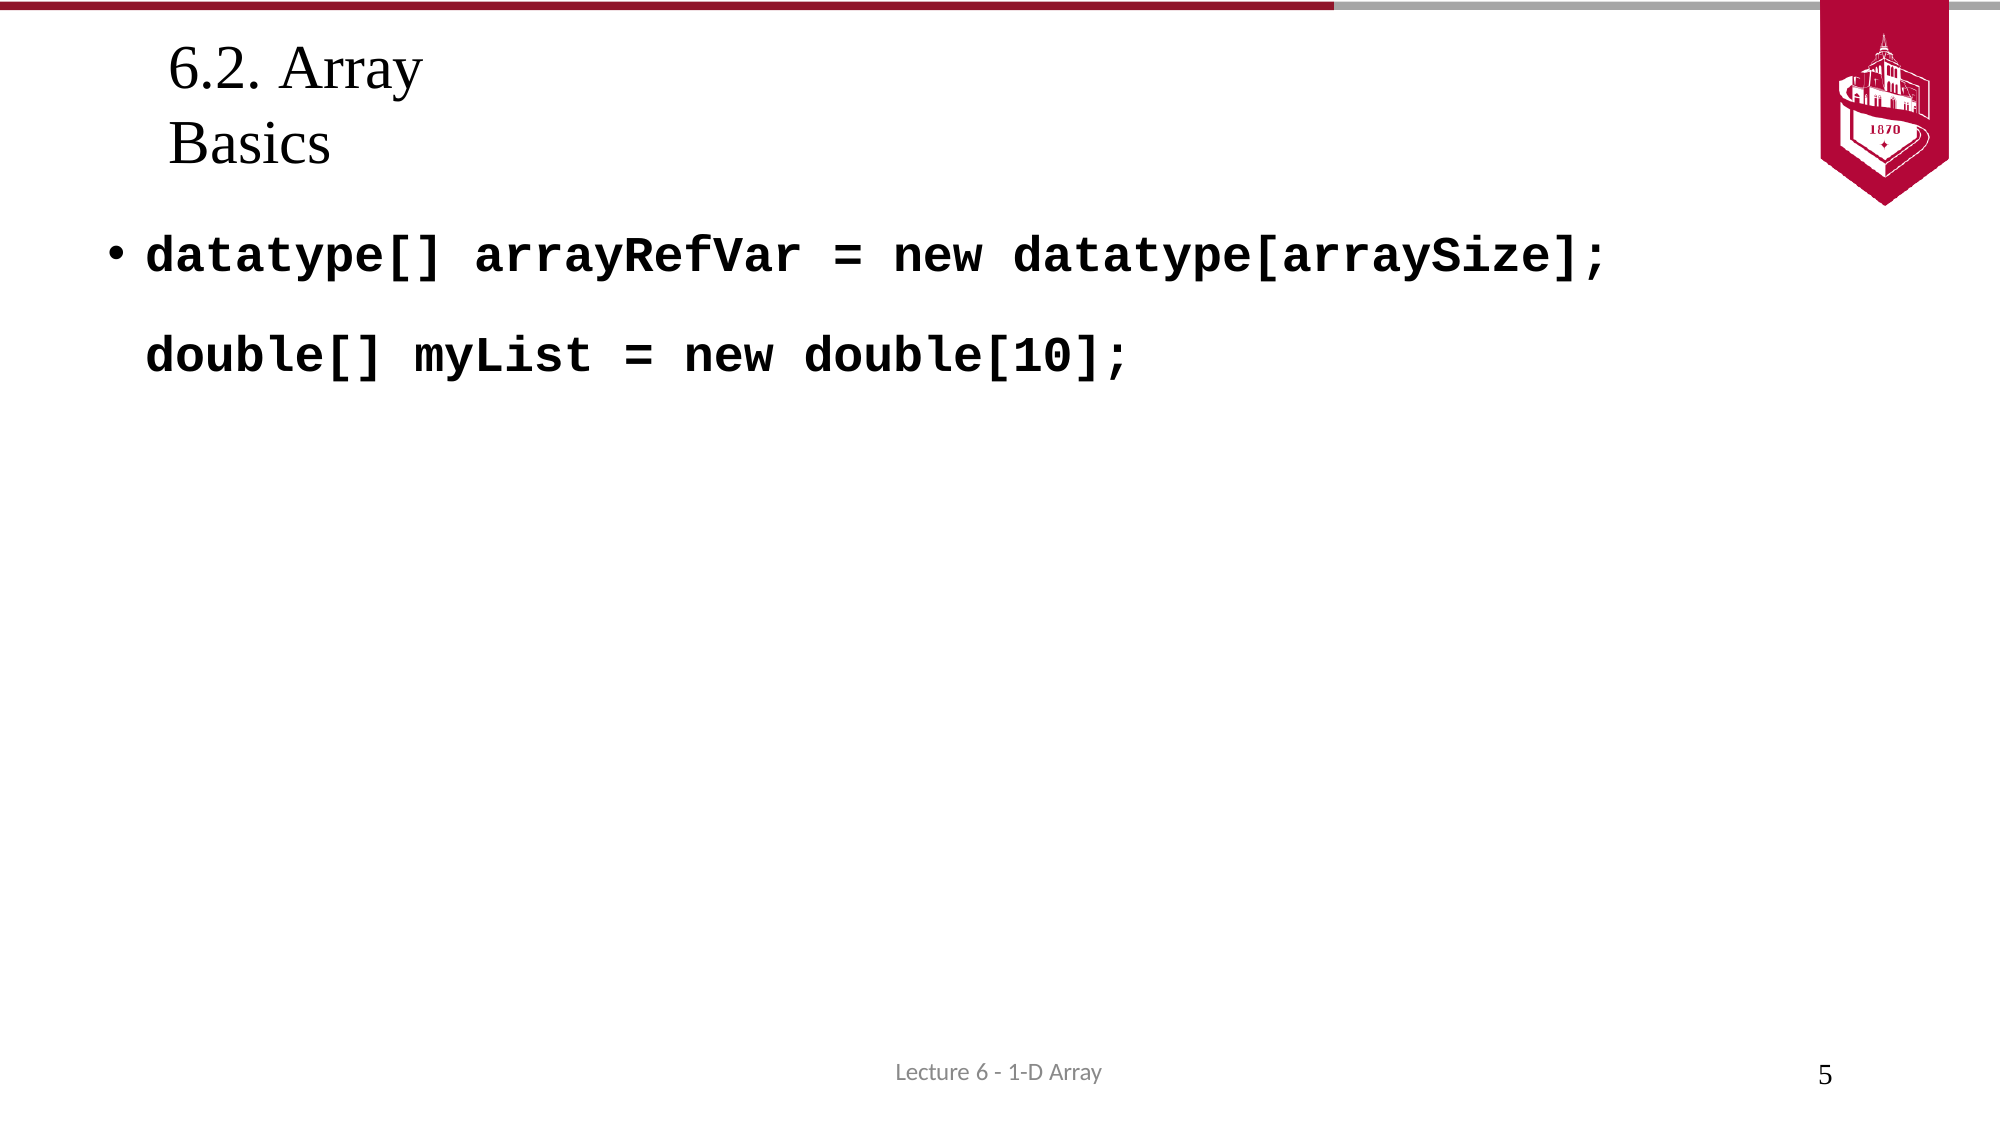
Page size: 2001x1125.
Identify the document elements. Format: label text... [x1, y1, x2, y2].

slide_number 5 [1811, 1056, 1856, 1125]
footer Lecture 6 - 1-D Array [893, 1054, 1107, 1125]
text_box datatype[] arrayRefVar = new datatype[arraySize]; double[] myList = new double[10]; [105, 219, 1615, 382]
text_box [0, 0, 2000, 206]
